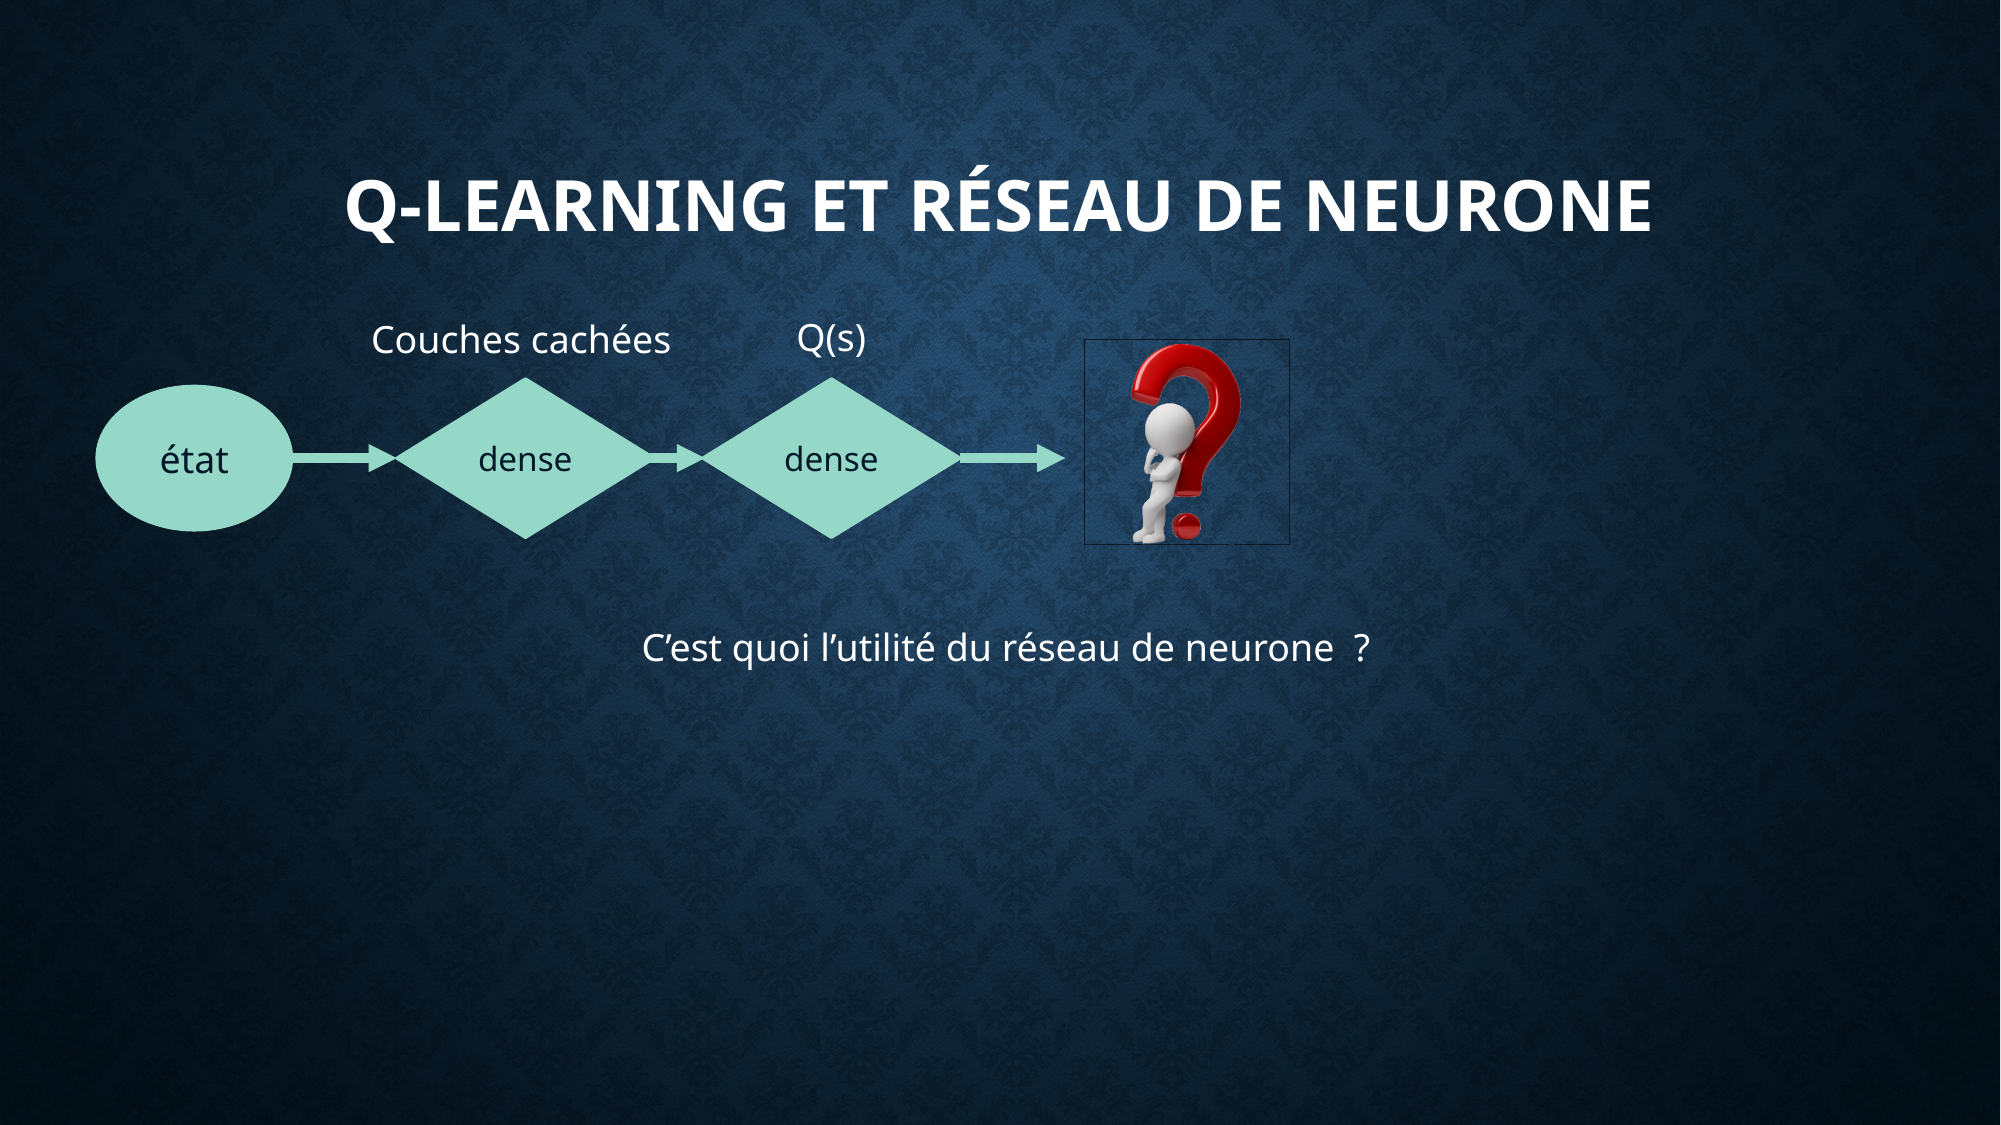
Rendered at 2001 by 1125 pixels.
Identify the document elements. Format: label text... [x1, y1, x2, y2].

title Q-Learning et réseau de neurone [149, 99, 1849, 318]
text_box dense [703, 377, 960, 539]
text_box état [95, 384, 293, 532]
text_box Couches cachées [356, 308, 687, 369]
text_box Q(s) [781, 307, 882, 367]
text_box C’est quoi l’utilité du réseau de neurone ? [626, 616, 1651, 677]
text_box dense [395, 377, 649, 539]
picture [1083, 338, 1291, 545]
